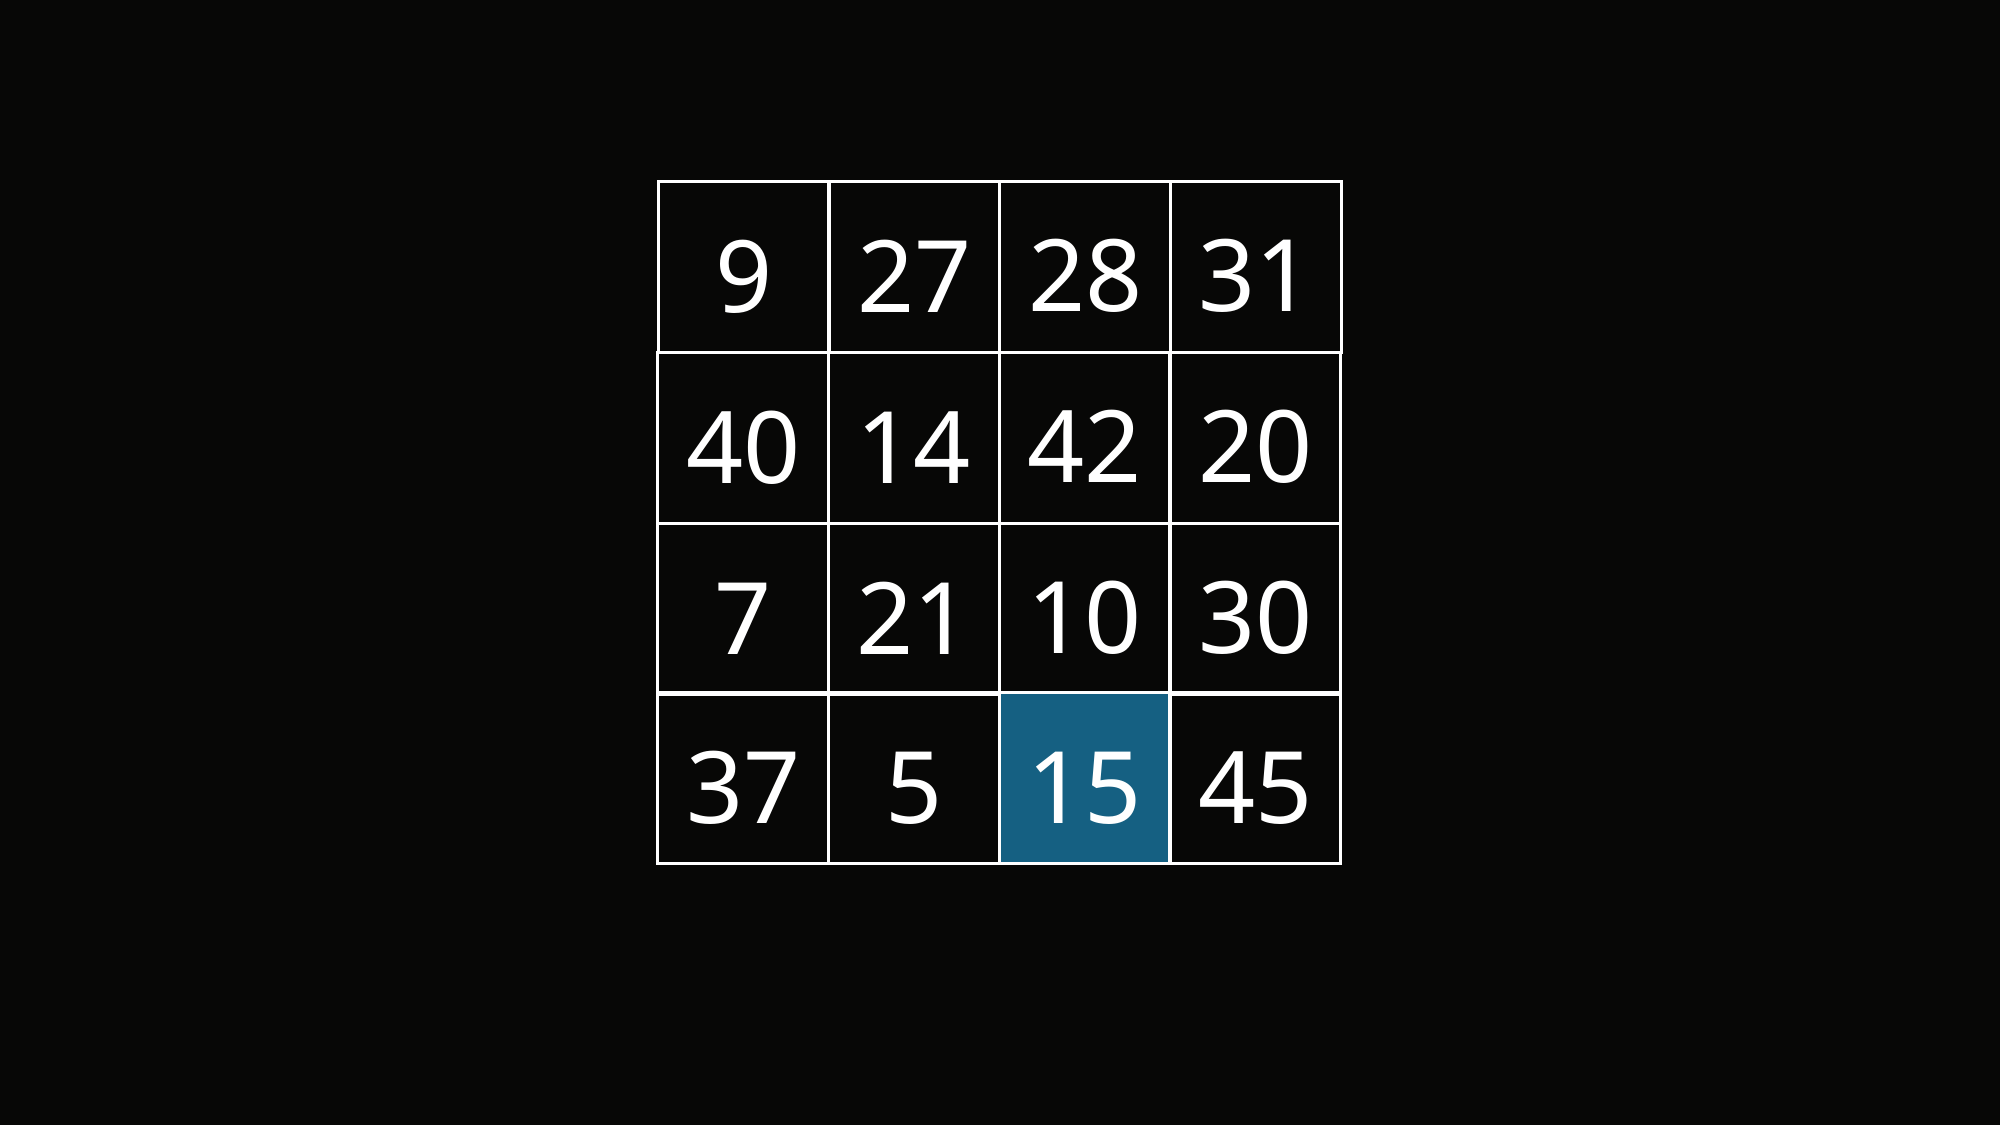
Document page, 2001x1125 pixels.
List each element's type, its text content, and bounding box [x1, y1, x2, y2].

text_box [998, 351, 1168, 522]
text_box 40 [657, 375, 827, 511]
text_box 28 [999, 204, 1169, 340]
text_box [656, 351, 827, 522]
text_box [1169, 180, 1343, 354]
text_box 31 [1170, 204, 1342, 340]
text_box [827, 522, 998, 691]
text_box 21 [828, 546, 998, 682]
text_box [656, 691, 827, 865]
text_box 15 [999, 715, 1168, 851]
text_box [998, 180, 1169, 351]
text_box [657, 180, 827, 351]
text_box [998, 691, 1168, 865]
text_box 37 [657, 716, 827, 851]
text_box [1168, 522, 1342, 691]
text_box [827, 691, 998, 865]
text_box 10 [999, 546, 1168, 682]
text_box 5 [828, 716, 998, 851]
text_box 45 [1169, 715, 1341, 851]
text_box [827, 351, 998, 522]
text_box 7 [657, 546, 827, 682]
text_box 27 [828, 204, 998, 340]
text_box [1168, 351, 1342, 522]
text_box 42 [999, 375, 1168, 511]
text_box [1168, 691, 1342, 865]
text_box [998, 522, 1168, 691]
text_box 30 [1169, 546, 1341, 682]
text_box 14 [828, 375, 998, 511]
text_box 20 [1169, 375, 1341, 511]
text_box [656, 522, 827, 691]
text_box 9 [658, 204, 827, 340]
text_box [827, 180, 998, 351]
